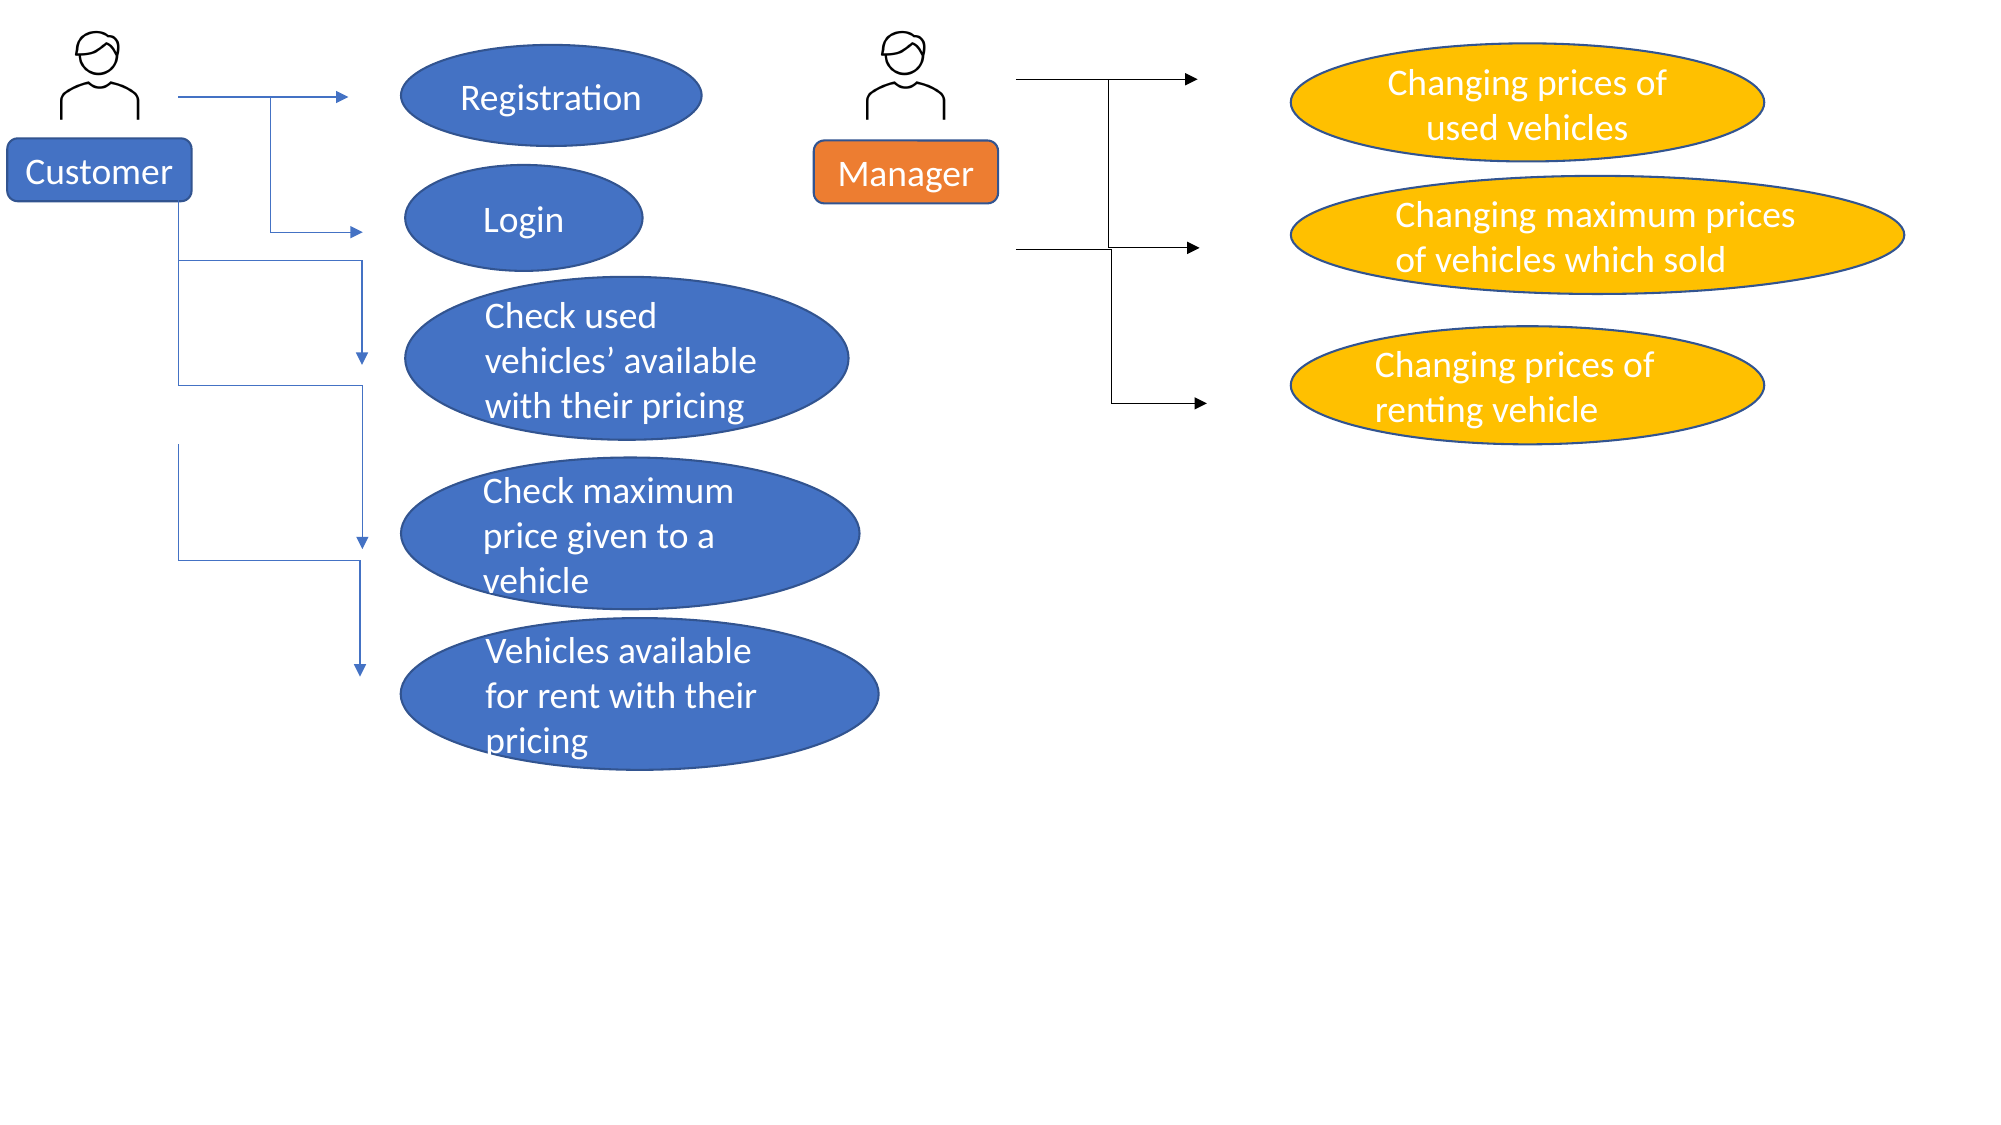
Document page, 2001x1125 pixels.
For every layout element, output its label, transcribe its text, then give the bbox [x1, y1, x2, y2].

text_box Login [404, 163, 644, 272]
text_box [178, 96, 363, 169]
text_box Changing prices of used vehicles [1289, 42, 1766, 163]
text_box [152, 469, 386, 652]
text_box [166, 169, 375, 293]
text_box Registration [399, 43, 703, 148]
picture [846, 18, 965, 137]
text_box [1015, 249, 1207, 404]
picture [40, 18, 159, 137]
text_box Changing prices of renting vehicle [1289, 325, 1766, 446]
text_box Changing maximum prices of vehicles which sold [1289, 174, 1906, 296]
text_box Vehicles available for rent with their pricing [399, 617, 880, 771]
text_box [1017, 79, 1200, 248]
text_box Manager [812, 139, 1000, 205]
text_box Check used vehicles’ available with their pricing [435, 275, 850, 441]
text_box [106, 293, 435, 478]
text_box Check maximum price given to a vehicle [399, 456, 861, 611]
text_box Customer [6, 137, 178, 203]
